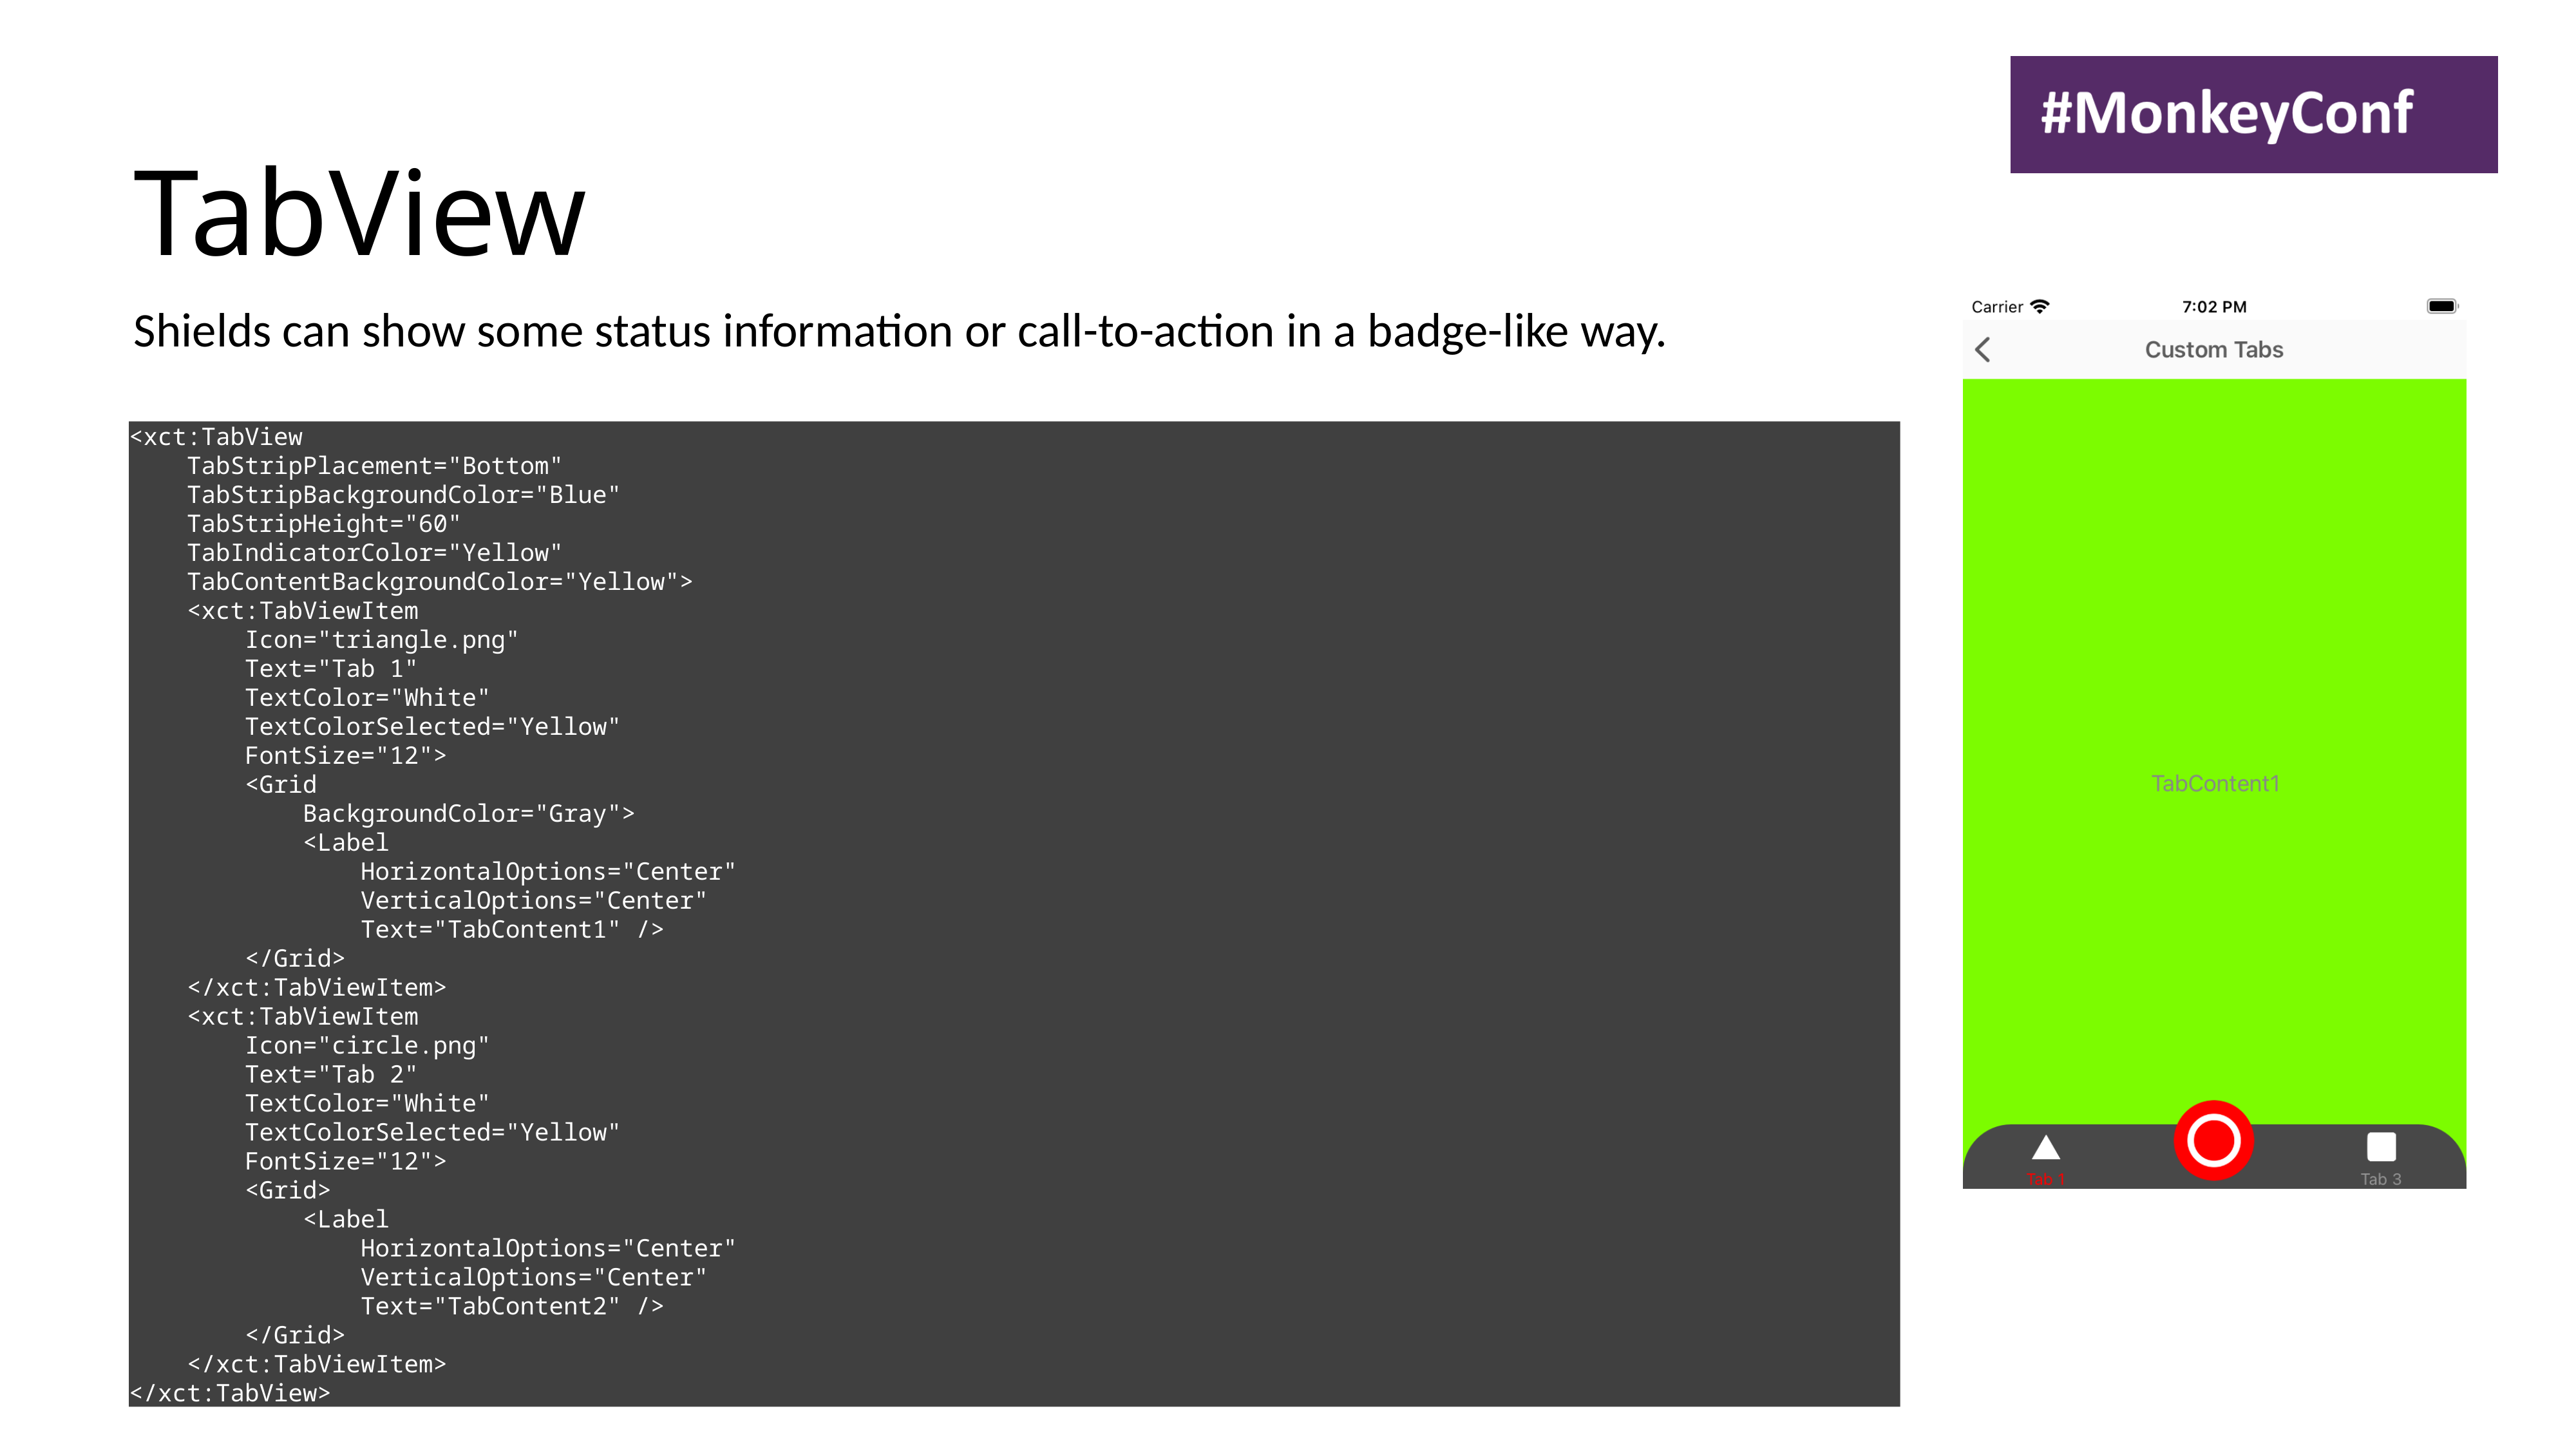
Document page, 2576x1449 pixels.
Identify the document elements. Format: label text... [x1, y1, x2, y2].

picture [2011, 56, 2498, 173]
text_box <xct:TabView TabStripPlacement="Bottom" TabStripBackgroundColor="Blue" TabStripHeight="60" TabIndicatorColor="Yellow" TabContentBackgroundColor="Yellow"> <xct:TabViewItem Icon="triangle.png" Text="Tab 1" TextColor="White" TextColorSelected="Yellow" FontSize="12"> <Grid BackgroundColor="Gray"> <Label HorizontalOptions="Center" VerticalOptions="Center" Text="TabContent1" /> </Grid> </xct:TabViewItem> <xct:TabViewItem Icon="circle.png" Text="Tab 2" TextColor="White" TextColorSelected="Yellow" FontSize="12"> <Grid> <Label HorizontalOptions="Center" VerticalOptions="Center" Text="TabContent2" /> </Grid> </xct:TabViewItem> </xct:TabView> [129, 421, 1900, 1407]
text_box Shields can show some status information or call-to-action in a badge-like way. [124, 293, 1905, 361]
picture [1963, 293, 2467, 1189]
title TabView [124, 77, 2399, 357]
